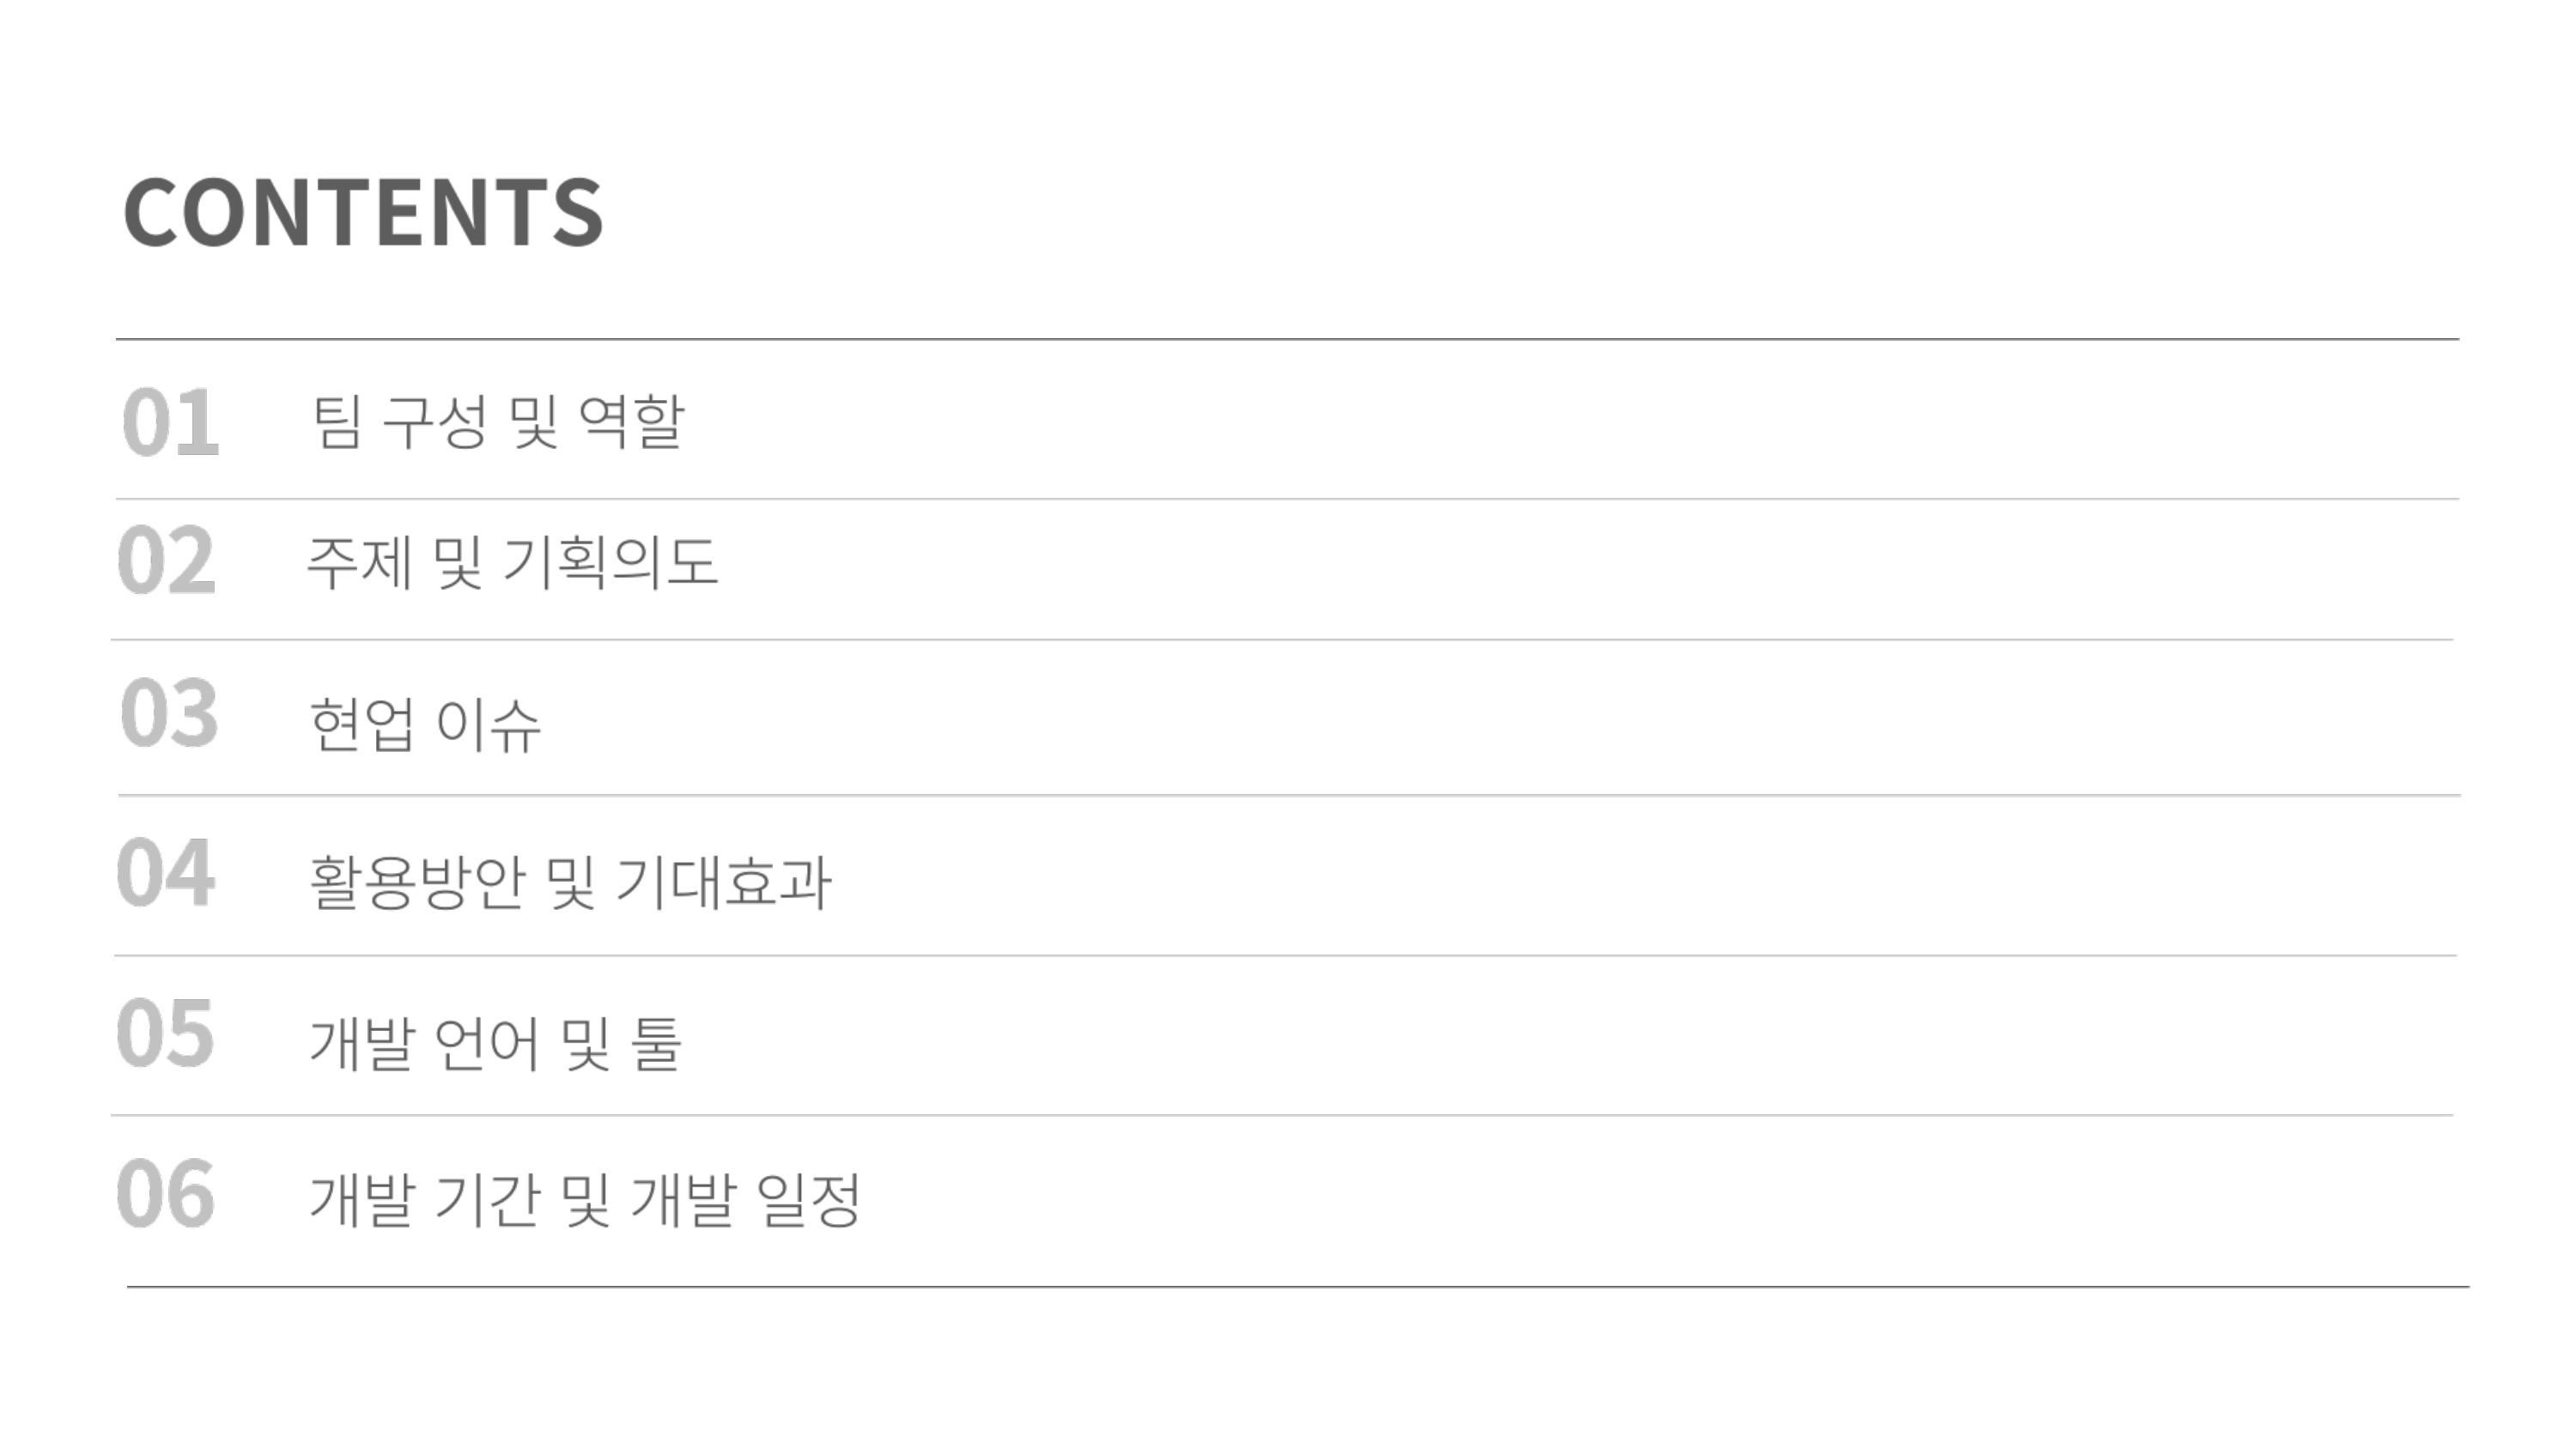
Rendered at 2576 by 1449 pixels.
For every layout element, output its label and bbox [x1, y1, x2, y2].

text_box [615, 794, 2463, 797]
text_box [694, 337, 2460, 341]
text_box [751, 1113, 2455, 1117]
text_box [930, 1285, 2471, 1288]
text_box [311, 638, 2455, 641]
picture [82, 87, 927, 1341]
text_box [902, 954, 2458, 957]
text_box [786, 497, 2460, 500]
